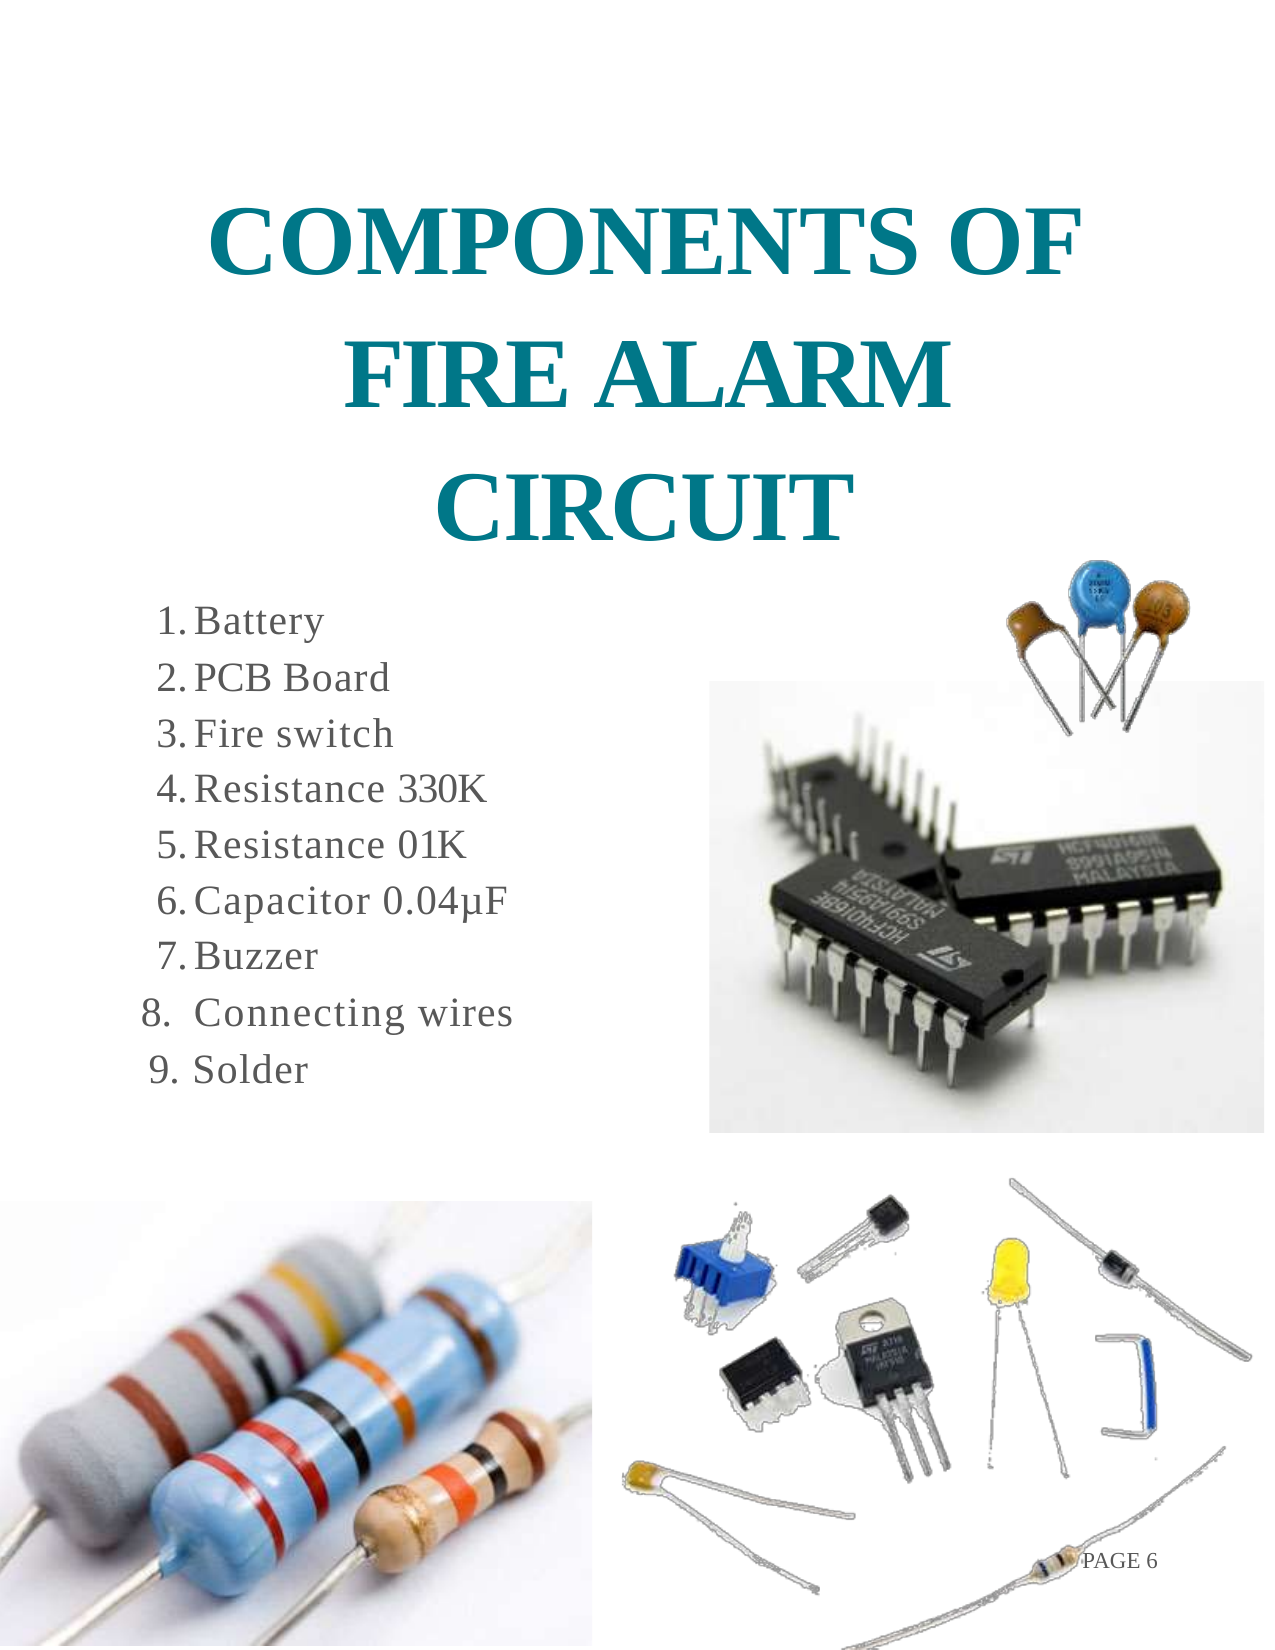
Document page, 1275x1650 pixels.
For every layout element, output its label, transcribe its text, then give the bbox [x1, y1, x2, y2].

title COMPONENTS OF FIRE ALARM CIRCUIT [201, 160, 1087, 561]
text_box [0, 1201, 593, 1646]
text_box Battery PCB Board Fire switch Resistance 330K Resistance 01K Capacitor 0.04µF Buzzer Connecting wires Solder [138, 584, 554, 1093]
slide_number PAGE 6 [1080, 1548, 1174, 1650]
text_box [709, 681, 1265, 1133]
text_box [621, 1171, 1260, 1650]
text_box [988, 559, 1207, 740]
